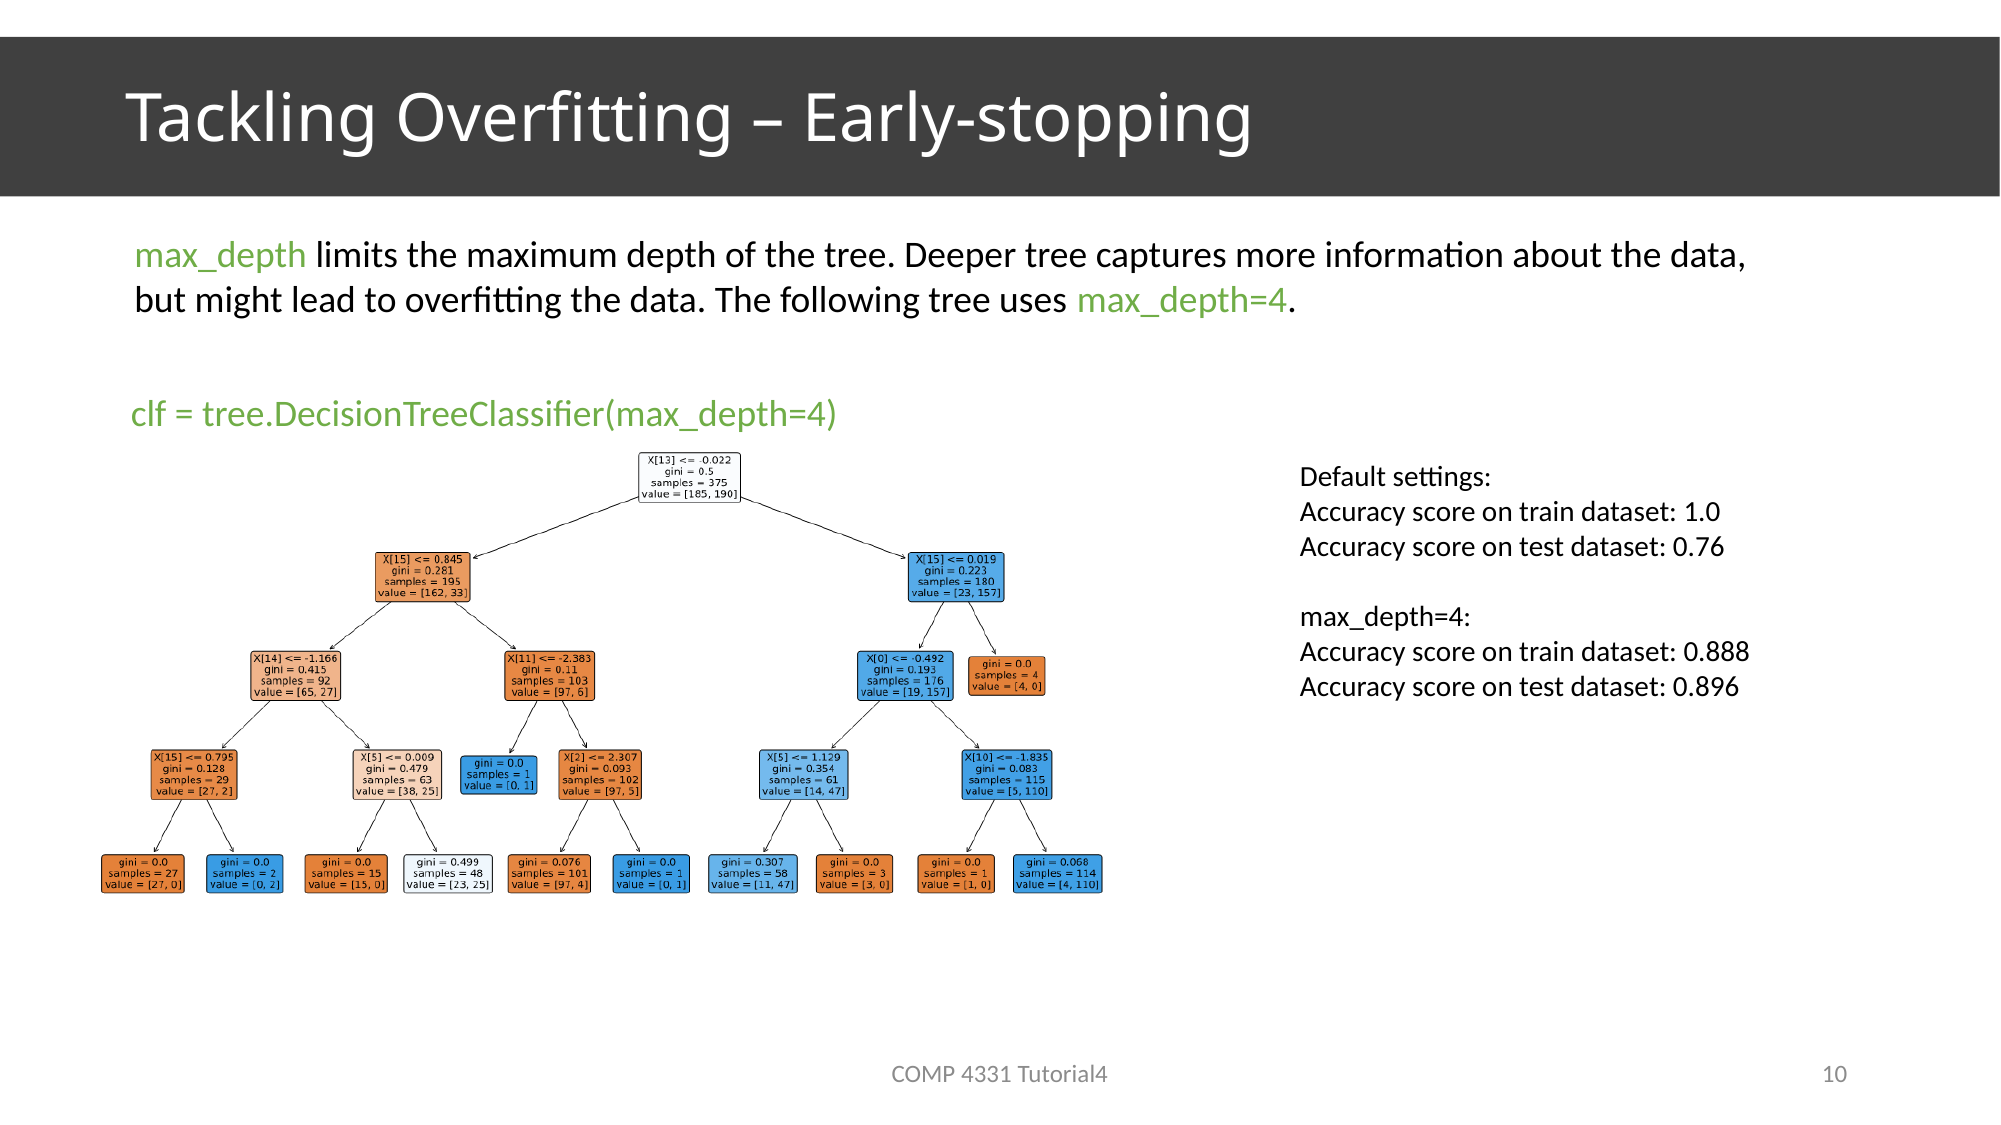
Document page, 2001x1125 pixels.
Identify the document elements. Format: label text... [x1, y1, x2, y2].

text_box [0, 349, 1239, 1005]
text_box Default settings: Accuracy score on train dataset: 1.0 Accuracy score on test dataset: 0.76 max_depth=4: Accuracy score on train dataset: 0.888 Accuracy score on test dataset: 0.896 [1285, 449, 1863, 780]
slide_number 10 [1412, 1042, 1863, 1103]
title Tackling Overfitting – Early-stopping [109, 63, 1891, 178]
text_box max_depth limits the maximum depth of the tree. Deeper tree captures more information about the data, but might lead to overfitting the data. The following tree uses max_depth=4. [119, 222, 1772, 328]
footer COMP 4331 Tutorial4 [662, 1042, 1338, 1103]
text_box [0, 36, 2000, 197]
